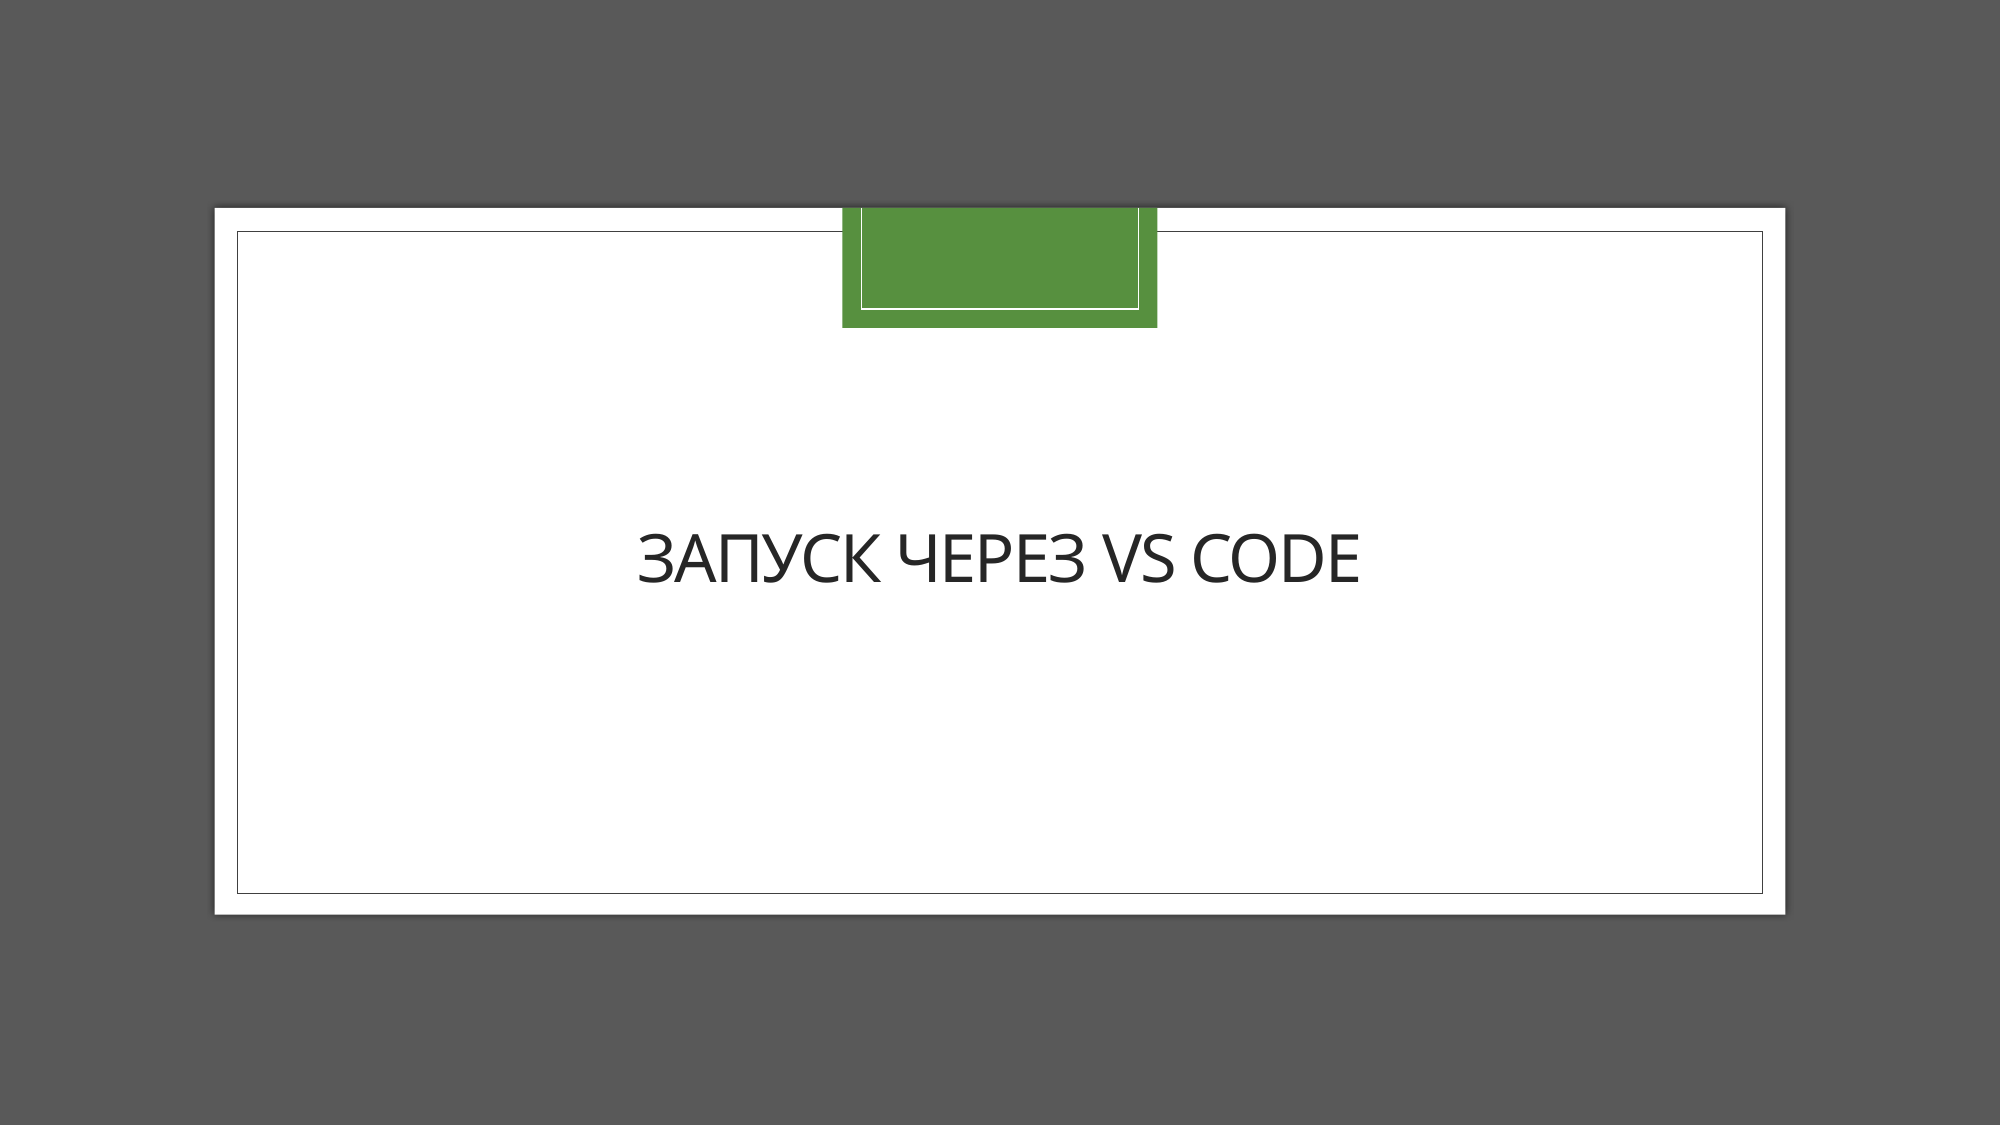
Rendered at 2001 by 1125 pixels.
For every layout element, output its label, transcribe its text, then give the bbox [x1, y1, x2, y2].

title Запуск через VS Code [267, 282, 1733, 843]
